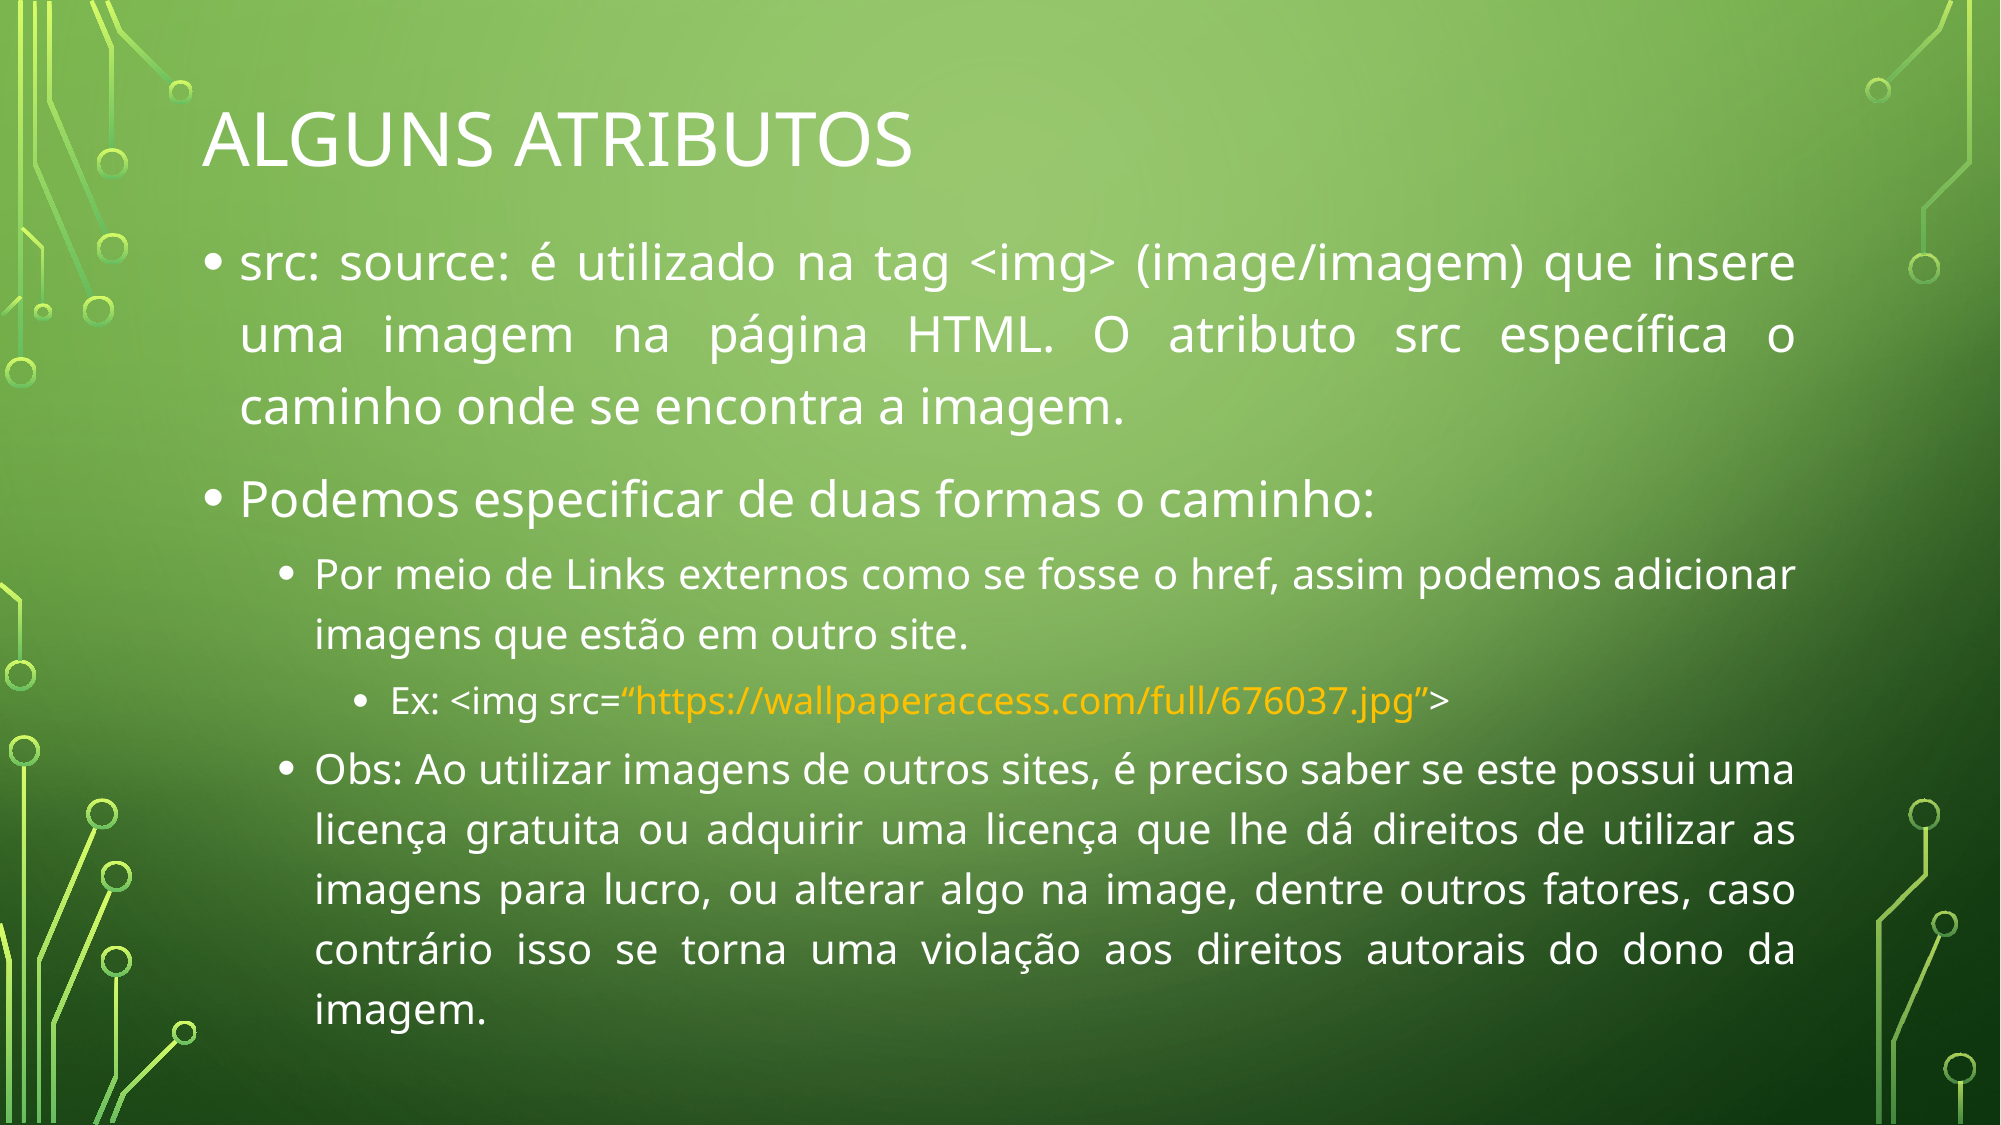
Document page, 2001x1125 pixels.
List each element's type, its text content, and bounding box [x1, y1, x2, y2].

title Alguns atributos [187, 20, 1813, 211]
list src: source: é utilizado na tag <img> (image/imagem) que insere uma imagem na página HTML. O atributo src específica o caminho onde se encontra a imagem. Podemos especificar de duas formas o caminho: Por meio de Links externos como se fosse o href, assim podemos adicionar imagens que estão em outro site. Ex: <img src=“https://wallpaperaccess.com/full/676037.jpg”> Obs: Ao utilizar imagens de outros sites, é preciso saber se este possui uma licença gratuita ou adquirir uma licença que lhe dá direitos de utilizar as imagens para lucro, ou alterar algo na image, dentre outros fatores, caso contrário isso se torna uma violação aos direitos autorais do dono da imagem. [187, 211, 1813, 1084]
